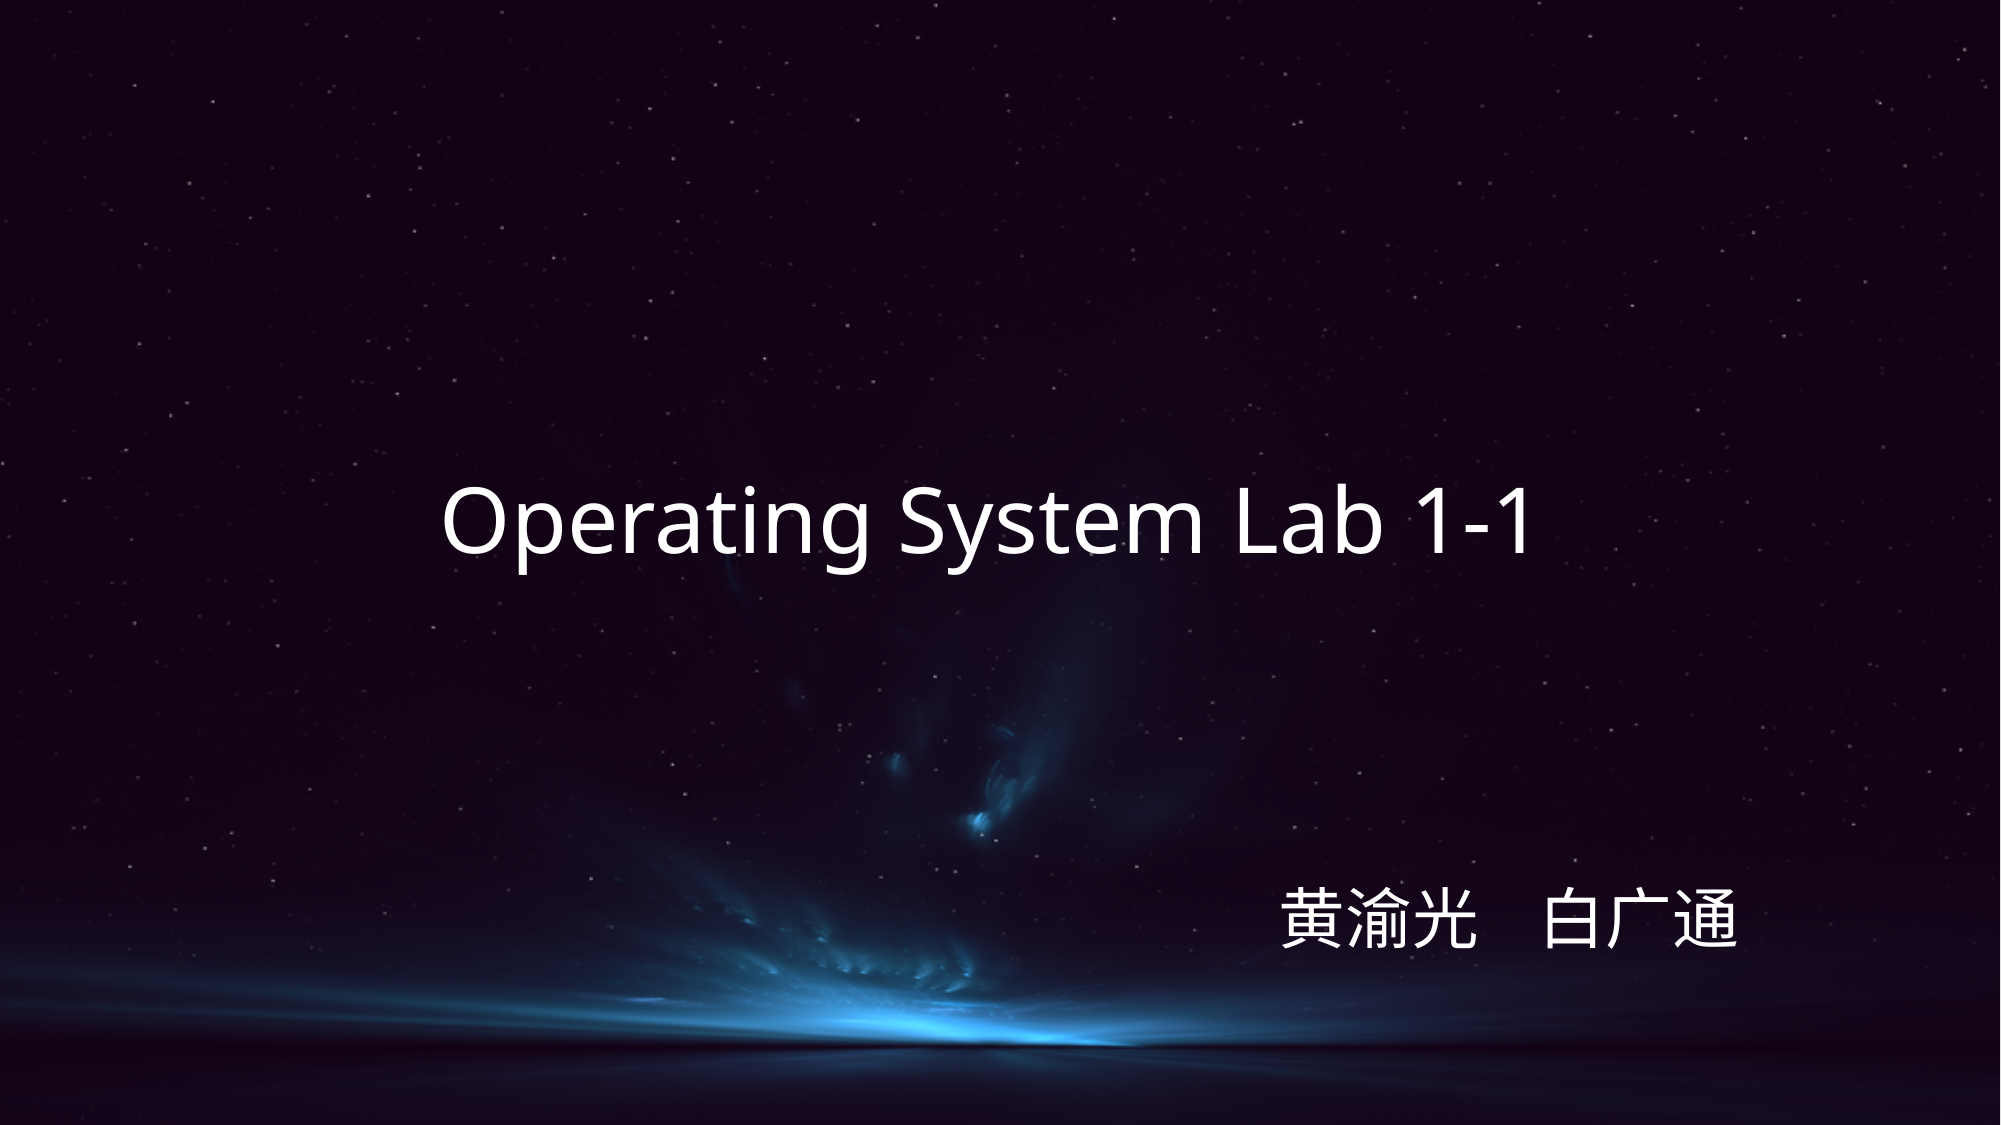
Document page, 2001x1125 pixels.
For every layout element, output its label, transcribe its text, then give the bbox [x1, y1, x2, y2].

title Operating System Lab 1-1 [396, 417, 1588, 581]
picture [0, 0, 2001, 1125]
text_box 黄渝光 白广通 [1079, 802, 1938, 966]
